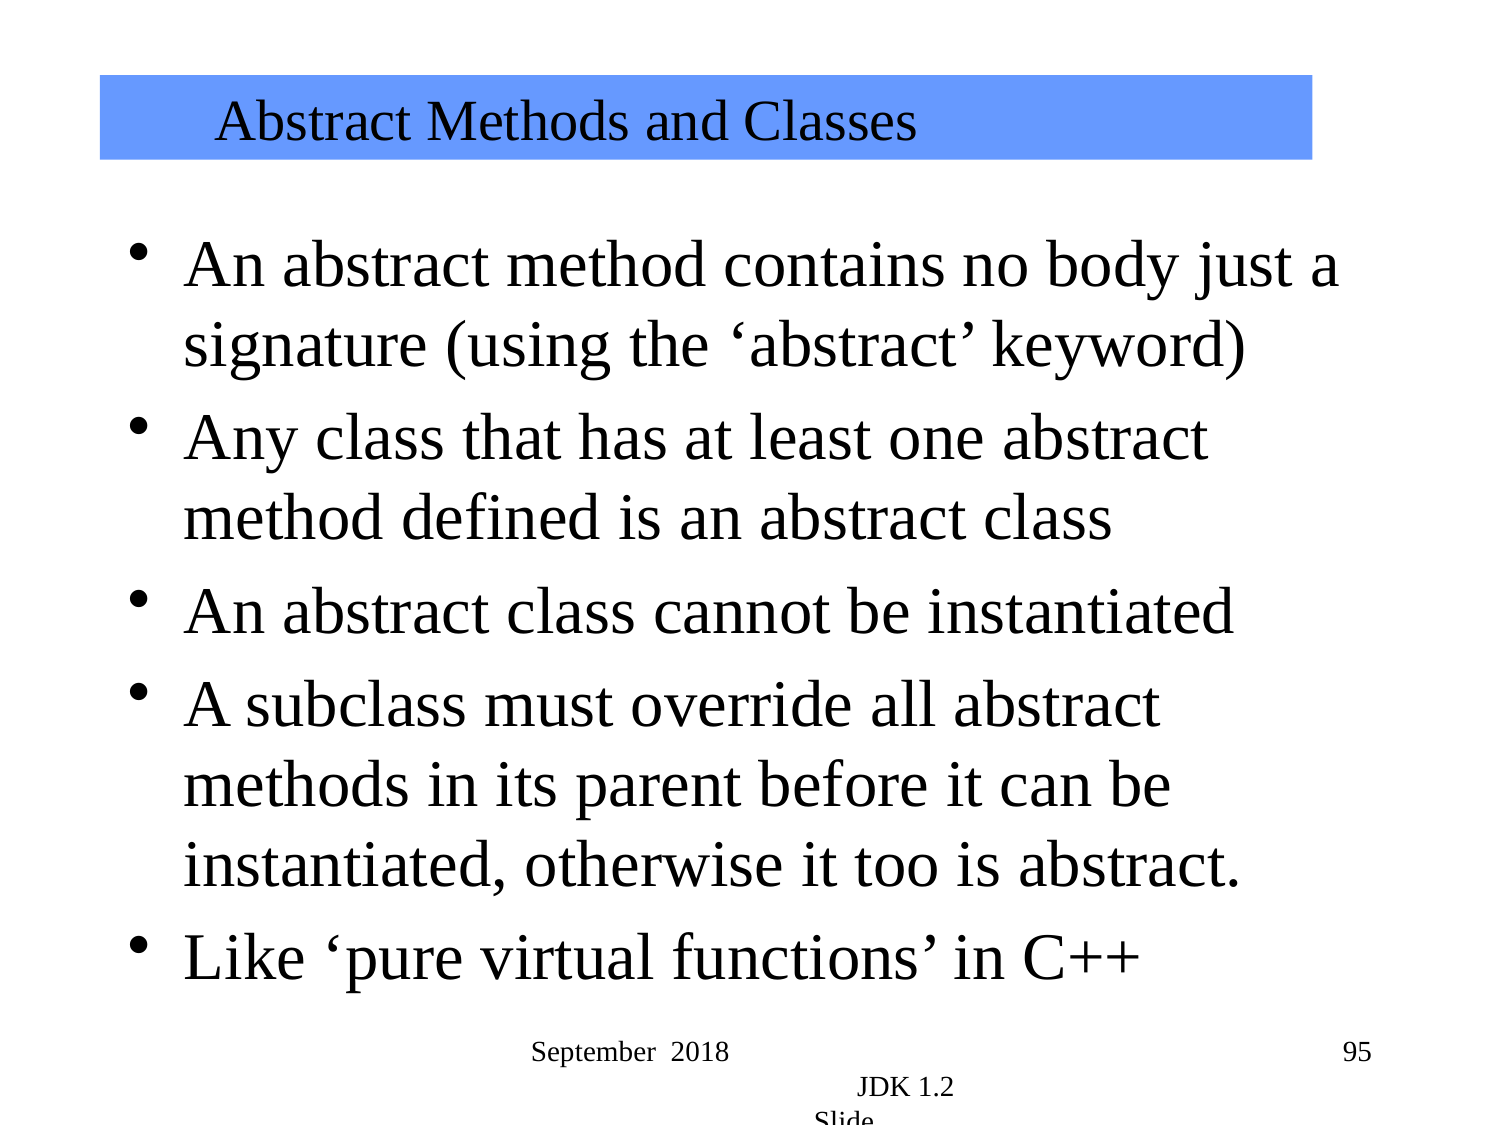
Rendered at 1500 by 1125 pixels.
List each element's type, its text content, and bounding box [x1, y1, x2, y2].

text_box An abstract method contains no body just a signature (using the ‘abstract’ keyword) Any class that has at least one abstract method defined is an abstract class An abstract class cannot be instantiated A subclass must override all abstract methods in its parent before it can be instantiated, otherwise it too is abstract. Like ‘pure virtual functions’ in C++ [112, 212, 1381, 1038]
footer September 2018 JDK 1.2 Slide [512, 1038, 988, 1101]
slide_number 95 [1074, 1024, 1388, 1101]
text_box Abstract Methods and Classes [99, 75, 1313, 160]
